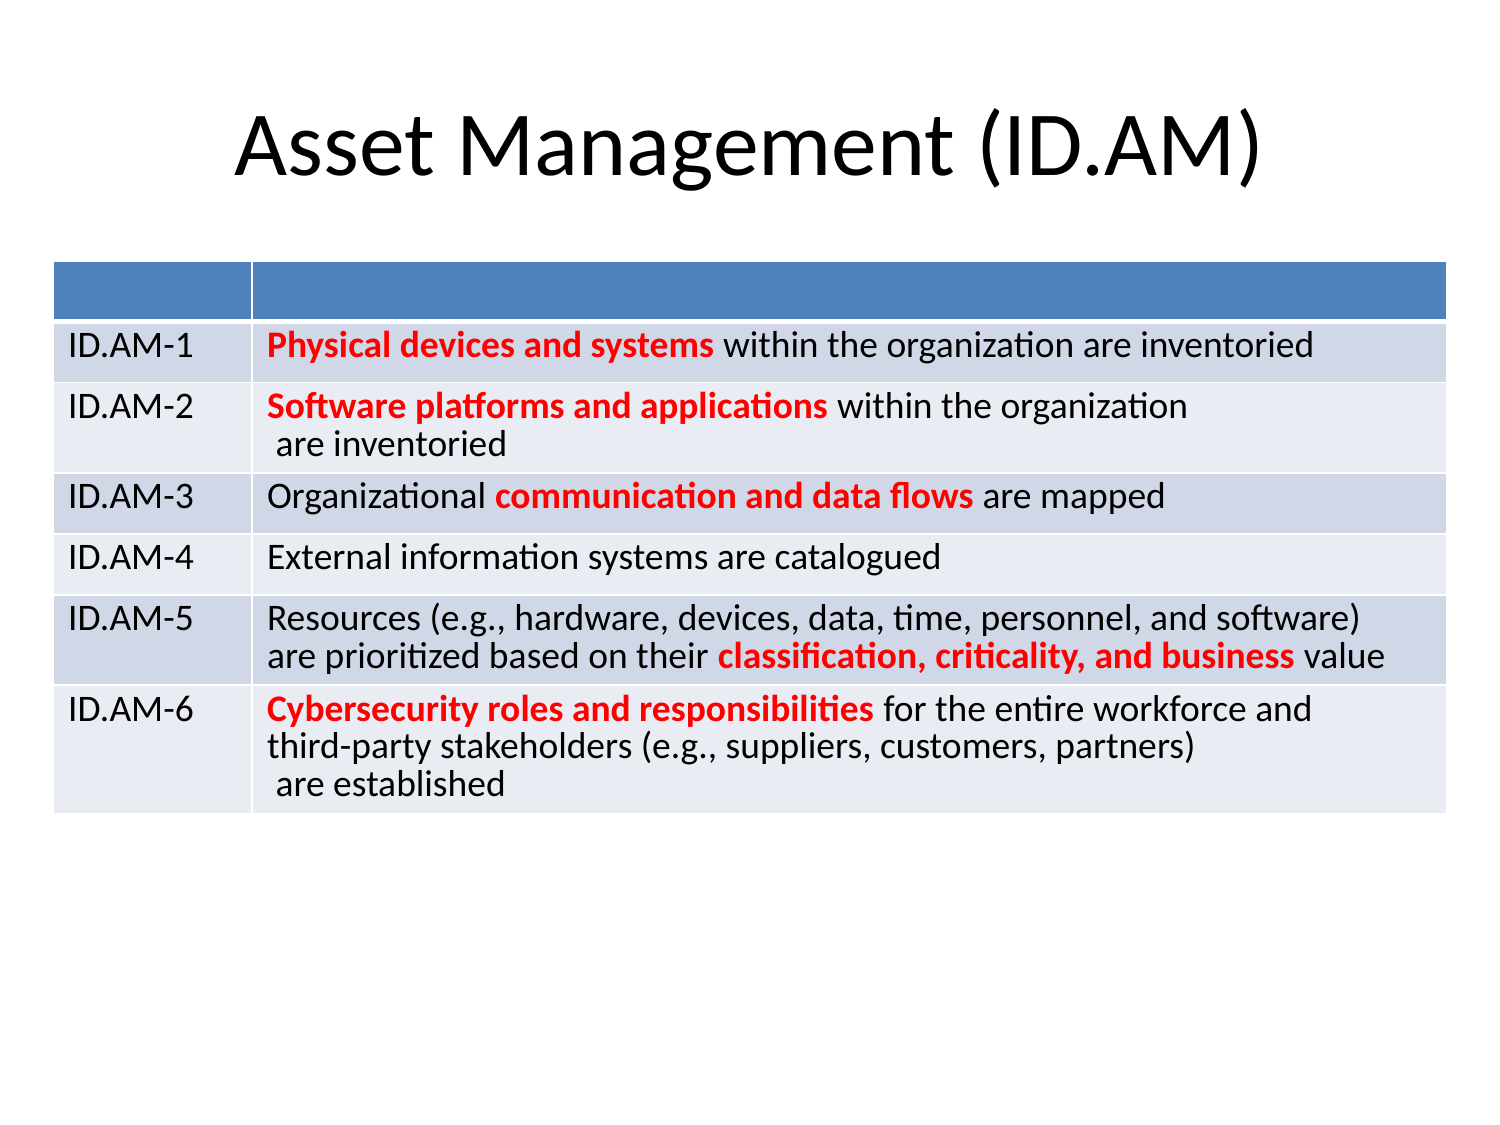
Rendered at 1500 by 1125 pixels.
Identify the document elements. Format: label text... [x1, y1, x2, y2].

table_cell Physical devices and systems within the organization are inventoried [253, 324, 1446, 382]
table_cell Organizational communication and data flows are mapped [253, 474, 1446, 533]
table_cell ID.AM-6 [54, 686, 251, 813]
table_cell ID.AM-3 [54, 474, 251, 533]
table_cell Software platforms and applications within the organization are inventoried [253, 383, 1446, 472]
table_cell External information systems are catalogued [253, 535, 1446, 594]
table_cell ID.AM-1 [54, 324, 251, 382]
table_cell ID.AM-5 [54, 596, 251, 684]
title Asset Management (ID.AM) [75, 45, 1425, 233]
table_header [54, 262, 251, 319]
table_header [253, 262, 1446, 319]
table_cell ID.AM-2 [54, 383, 251, 472]
table_cell ID.AM-4 [54, 535, 251, 594]
table_cell Cybersecurity roles and responsibilities for the entire workforce and third-party stakeholders (e.g., suppliers, customers, partners) are established [253, 686, 1446, 813]
table_cell Resources (e.g., hardware, devices, data, time, personnel, and software) are prioritized based on their classification, criticality, and business value [253, 596, 1446, 684]
